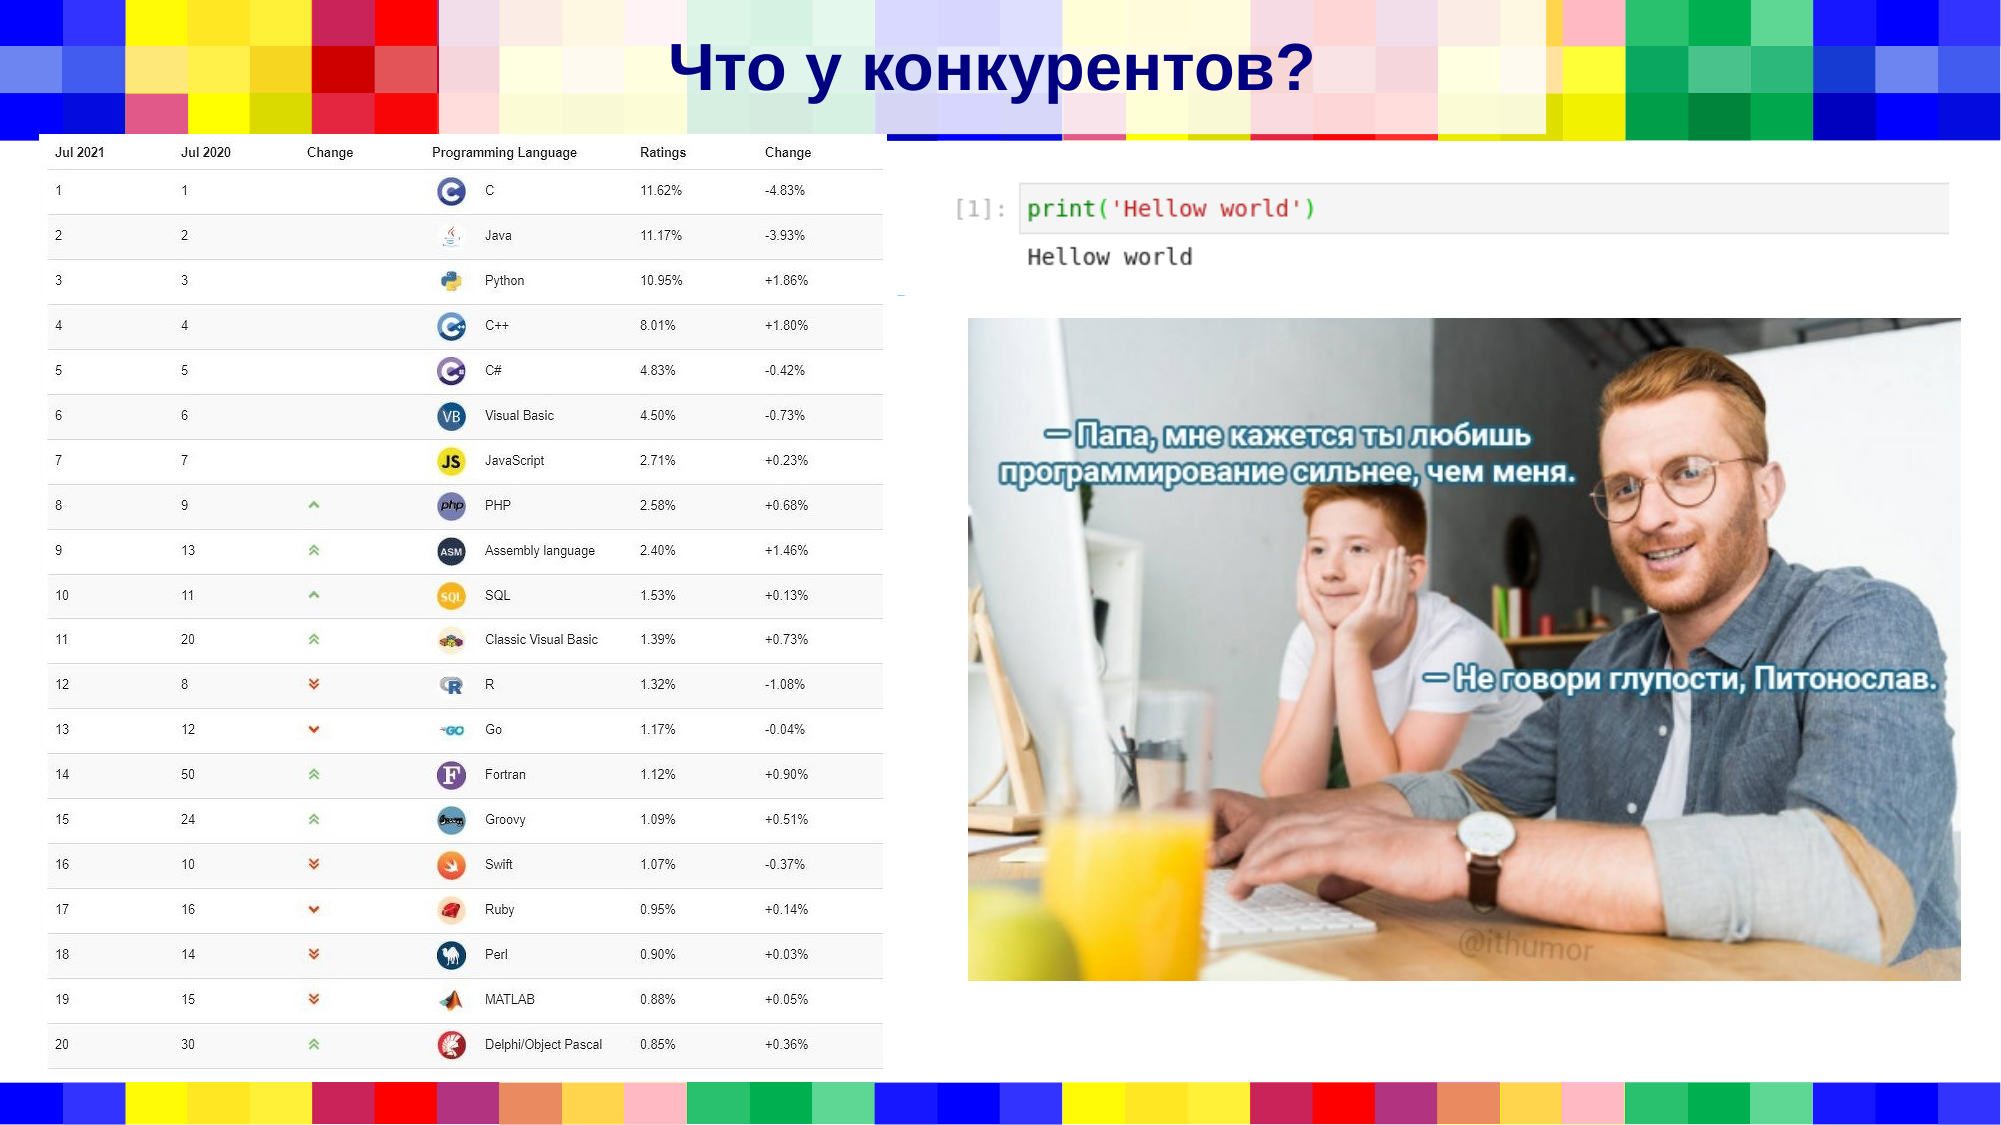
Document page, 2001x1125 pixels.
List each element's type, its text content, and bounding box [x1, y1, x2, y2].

text_box Что у конкурентов? [439, 0, 1547, 135]
picture [39, 134, 887, 1080]
picture [897, 160, 1950, 296]
picture [968, 318, 1961, 981]
